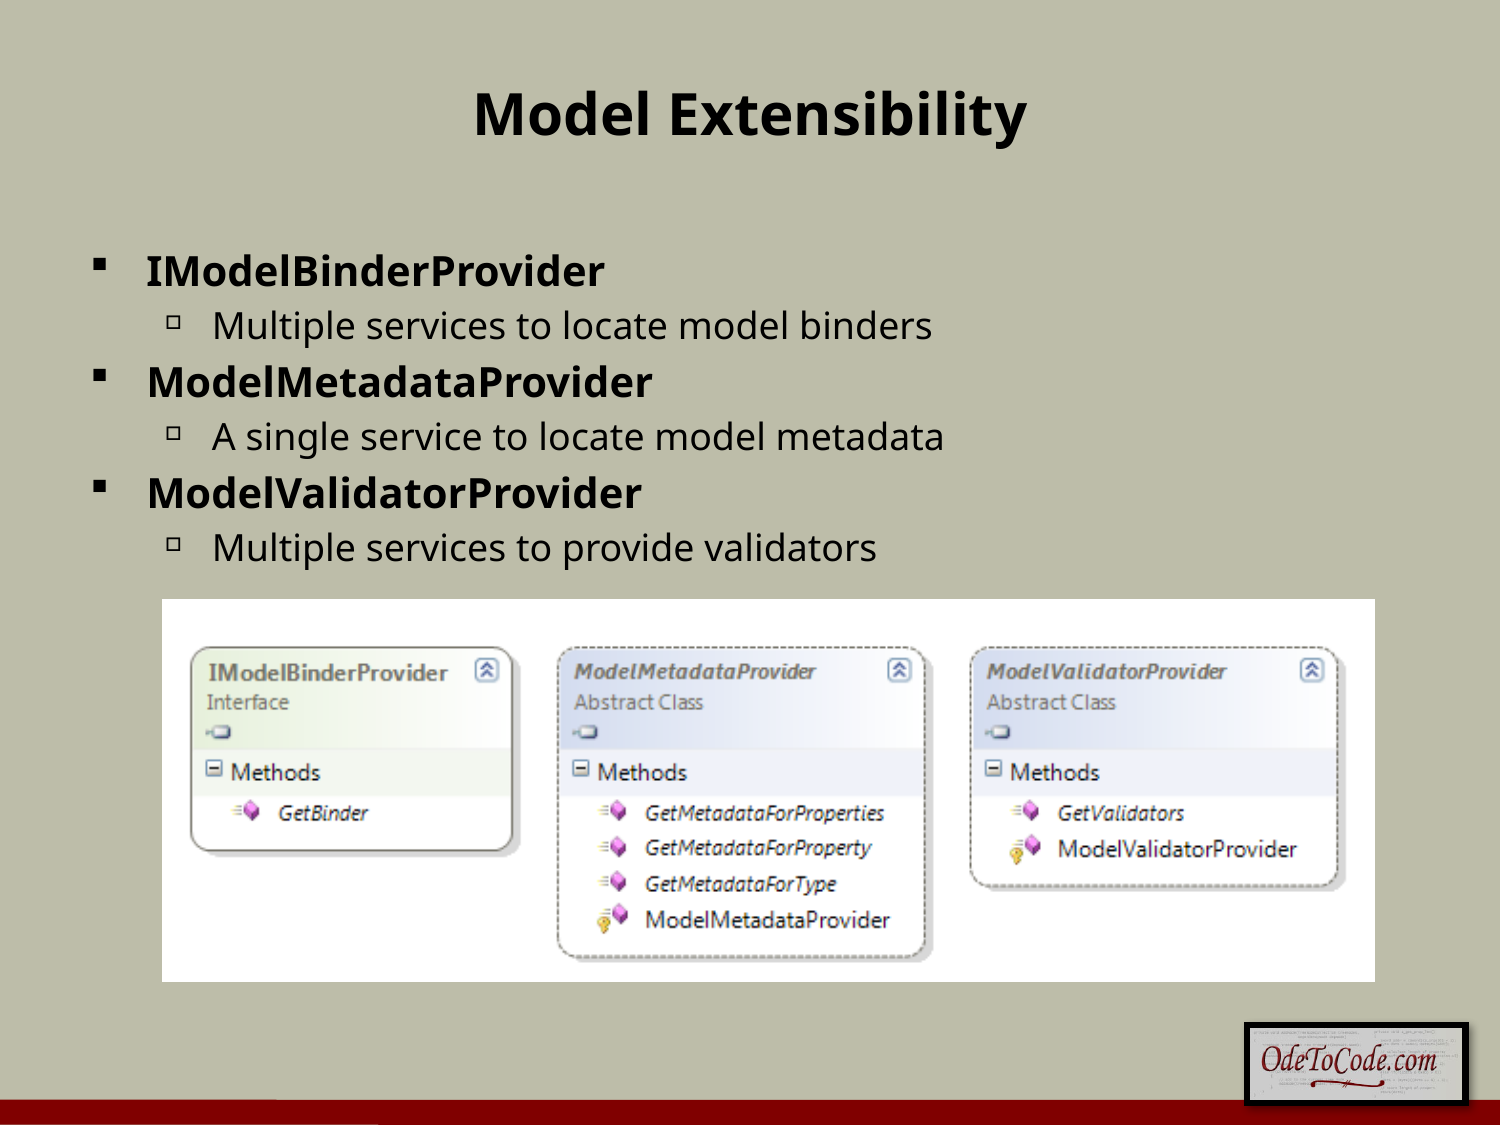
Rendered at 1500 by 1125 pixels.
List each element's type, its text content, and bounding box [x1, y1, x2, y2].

list IModelBinderProvider Multiple services to locate model binders ModelMetadataProvider A single service to locate model metadata ModelValidatorProvider Multiple services to provide validators [74, 237, 1426, 976]
picture [162, 599, 1375, 982]
title Model Extensibility [74, 49, 1426, 176]
picture [1250, 1028, 1462, 1100]
